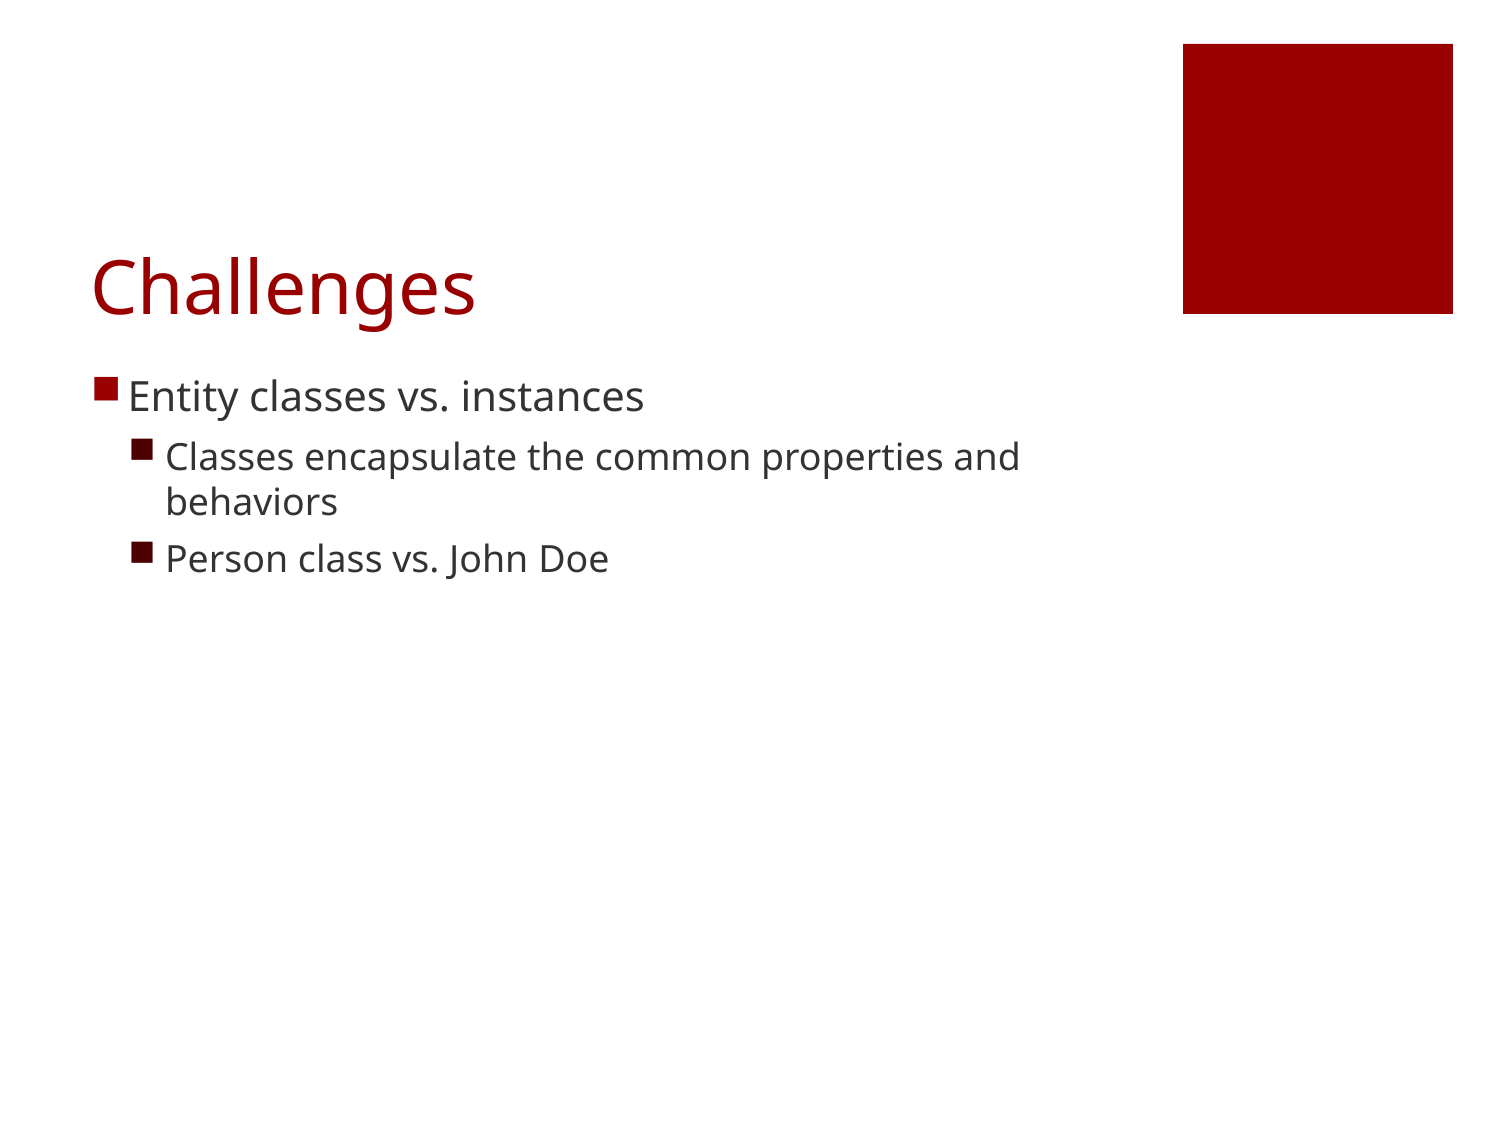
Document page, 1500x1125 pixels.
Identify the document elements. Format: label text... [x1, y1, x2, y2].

title Challenges [75, 149, 1143, 338]
list Entity classes vs. instances Classes encapsulate the common properties and behaviors Person class vs. John Doe [75, 362, 1143, 1005]
